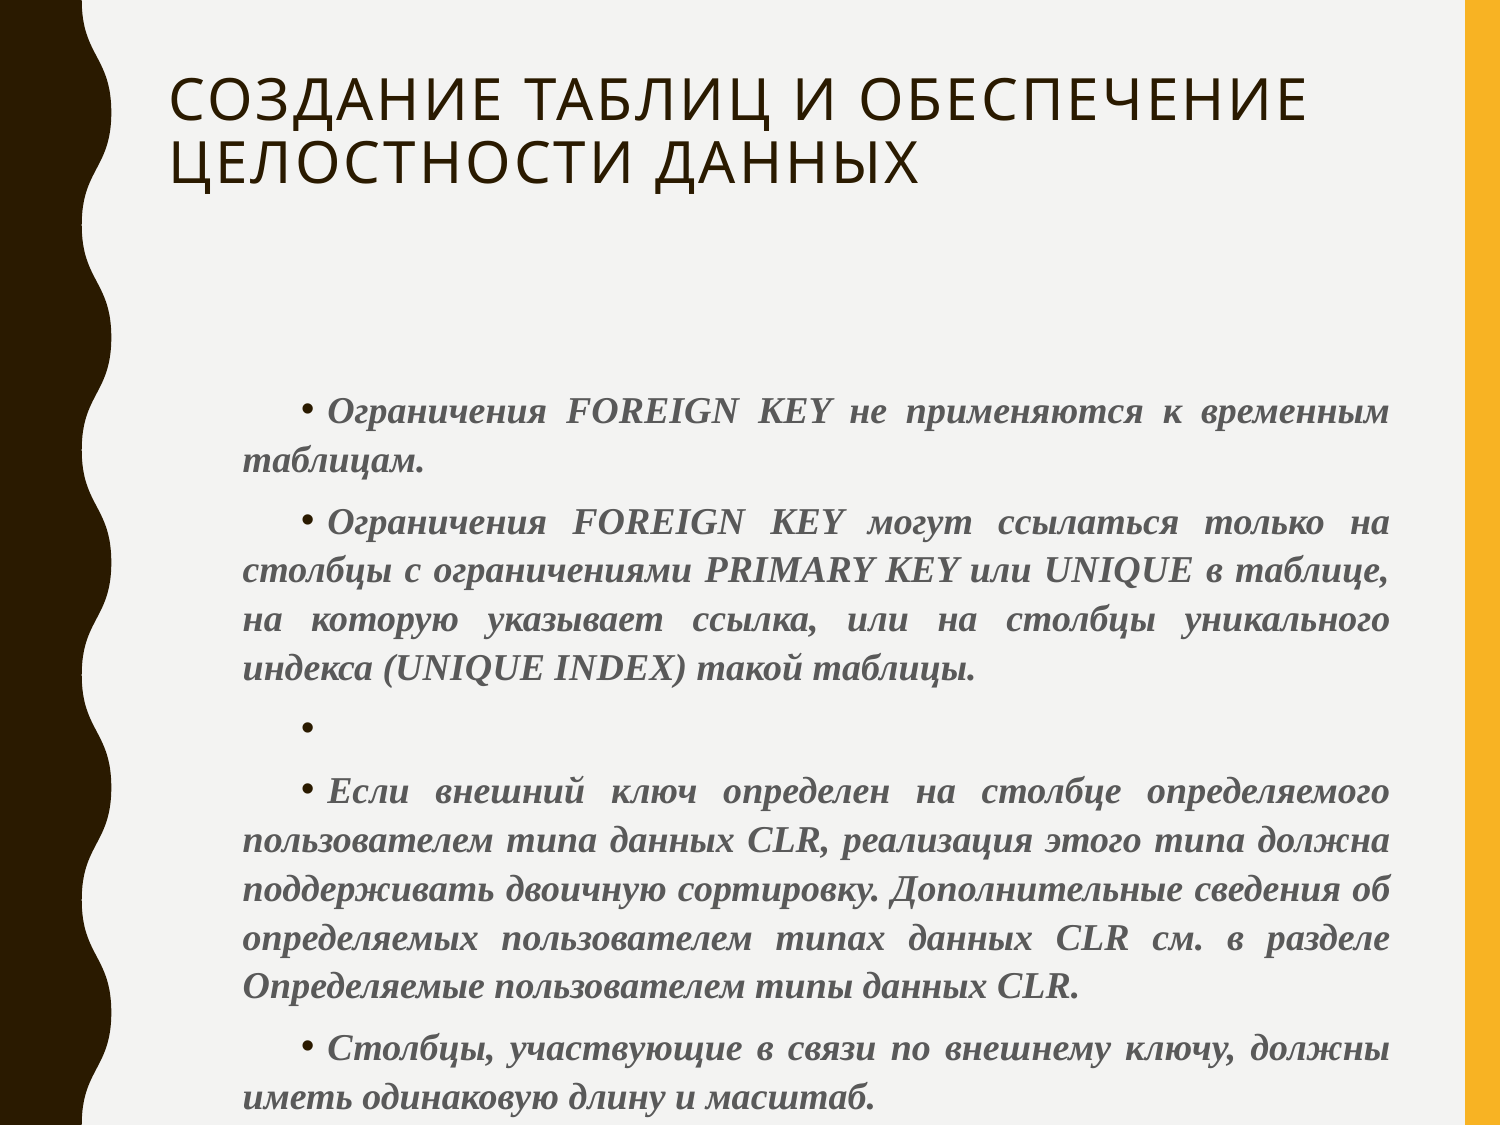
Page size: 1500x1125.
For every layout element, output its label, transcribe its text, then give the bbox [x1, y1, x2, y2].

title Создание таблиц и обеспечение целостности данных [154, 62, 1407, 308]
list Ограничения FOREIGN KEY не применяются к временным таблицам. Ограничения FOREIGN KEY могут ссылаться только на столбцы с ограничениями PRIMARY KEY или UNIQUE в таблице, на которую указывает ссылка, или на столбцы уникального индекса (UNIQUE INDEX) такой таблицы. Если внешний ключ определен на столбце определяемого пользователем типа данных CLR, реализация этого типа должна поддерживать двоичную сортировку. Дополнительные сведения об определяемых пользователем типах данных CLR см. в разделе Определяемые пользователем типы данных CLR. Столбцы, участвующие в связи по внешнему ключу, должны иметь одинаковую длину и масштаб. [154, 375, 1407, 1125]
